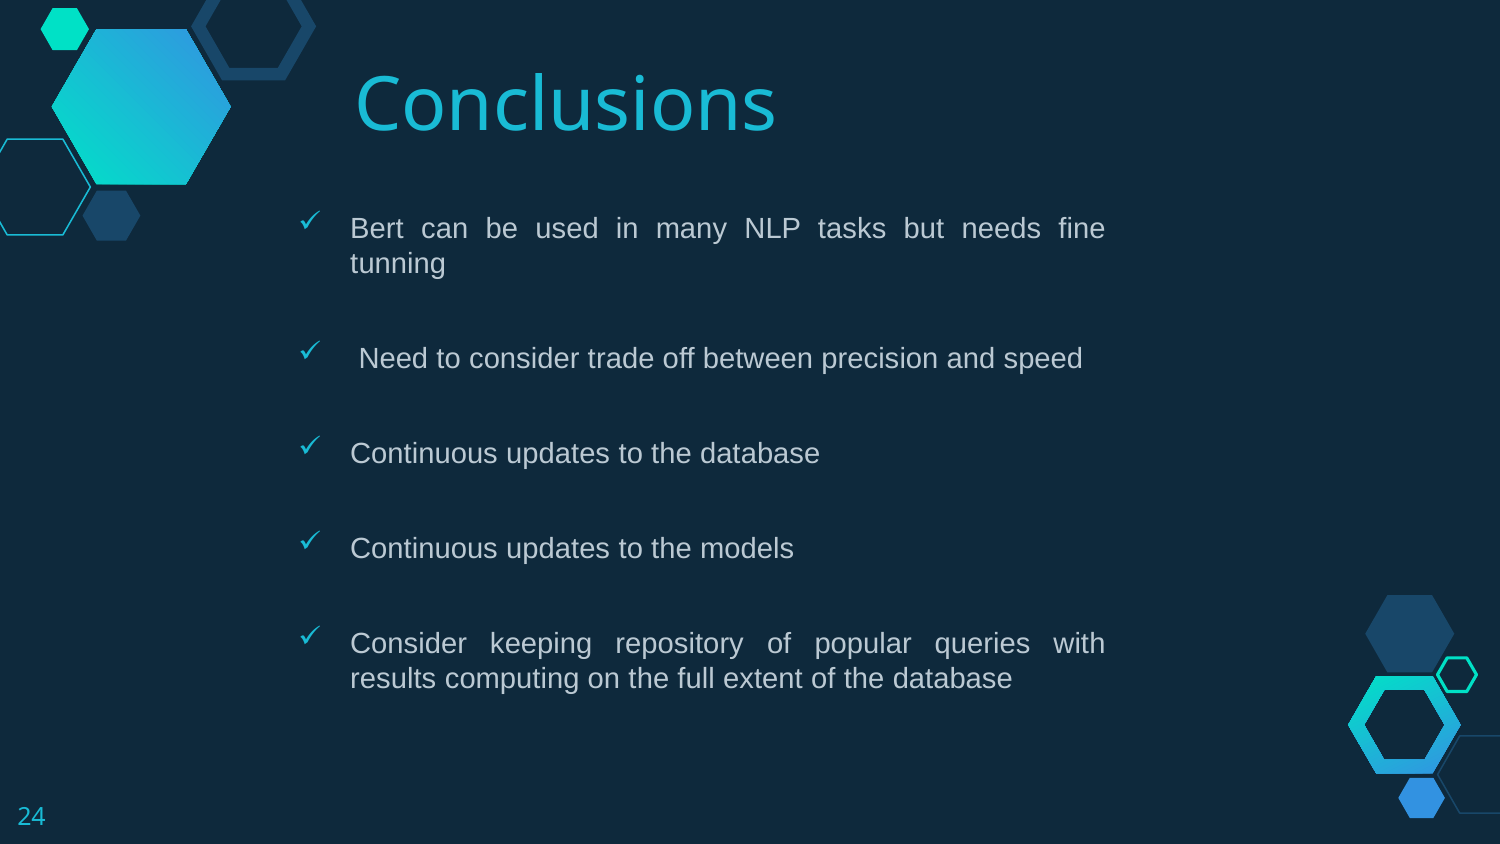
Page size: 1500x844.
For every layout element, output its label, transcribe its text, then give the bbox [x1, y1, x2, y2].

slide_number 24 [2, 785, 93, 844]
text_box Conclusions [339, 54, 1409, 161]
text_box Bert can be used in many NLP tasks but needs fine tunning Need to consider trade off between precision and speed Continuous updates to the database Continuous updates to the models Consider keeping repository of popular queries with results computing on the full extent of the database [260, 194, 1122, 737]
